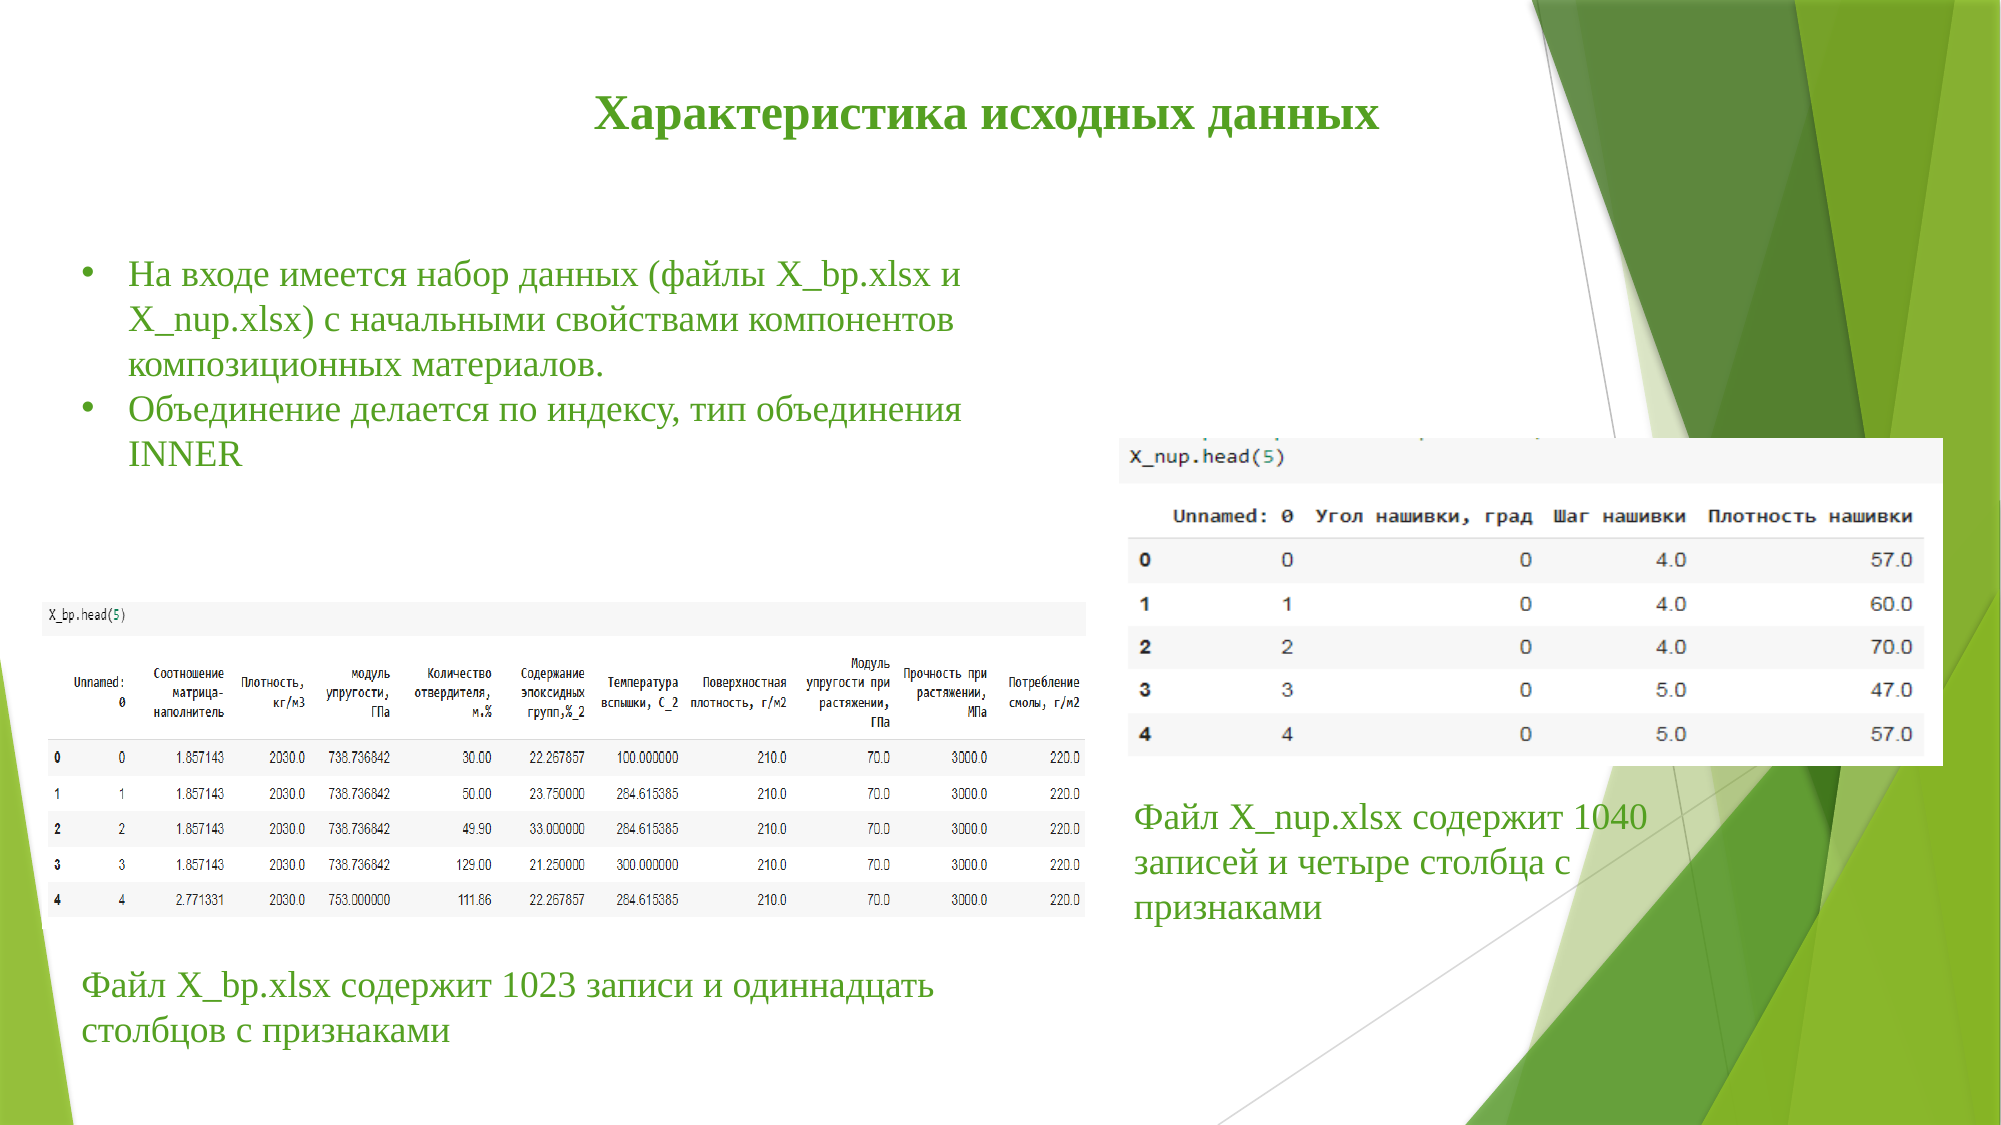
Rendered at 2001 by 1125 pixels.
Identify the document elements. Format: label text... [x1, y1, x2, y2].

picture [1118, 438, 1944, 766]
text_box Характеристика исходных данных [542, 41, 1431, 147]
text_box Файл X_bp.xlsx содержит 1023 записи и одиннадцать столбцов с признаками [66, 952, 1067, 1057]
picture [42, 601, 1091, 930]
text_box На входе имеется набор данных (файлы X_bp.xlsx и X_nup.xlsx) с начальными свойствами компонентов композиционных материалов. Объединение делается по индексу, тип объединения INNER [66, 241, 1067, 527]
text_box Файл X_nup.xlsx содержит 1040 записей и четыре столбца с признаками [1119, 784, 1742, 935]
